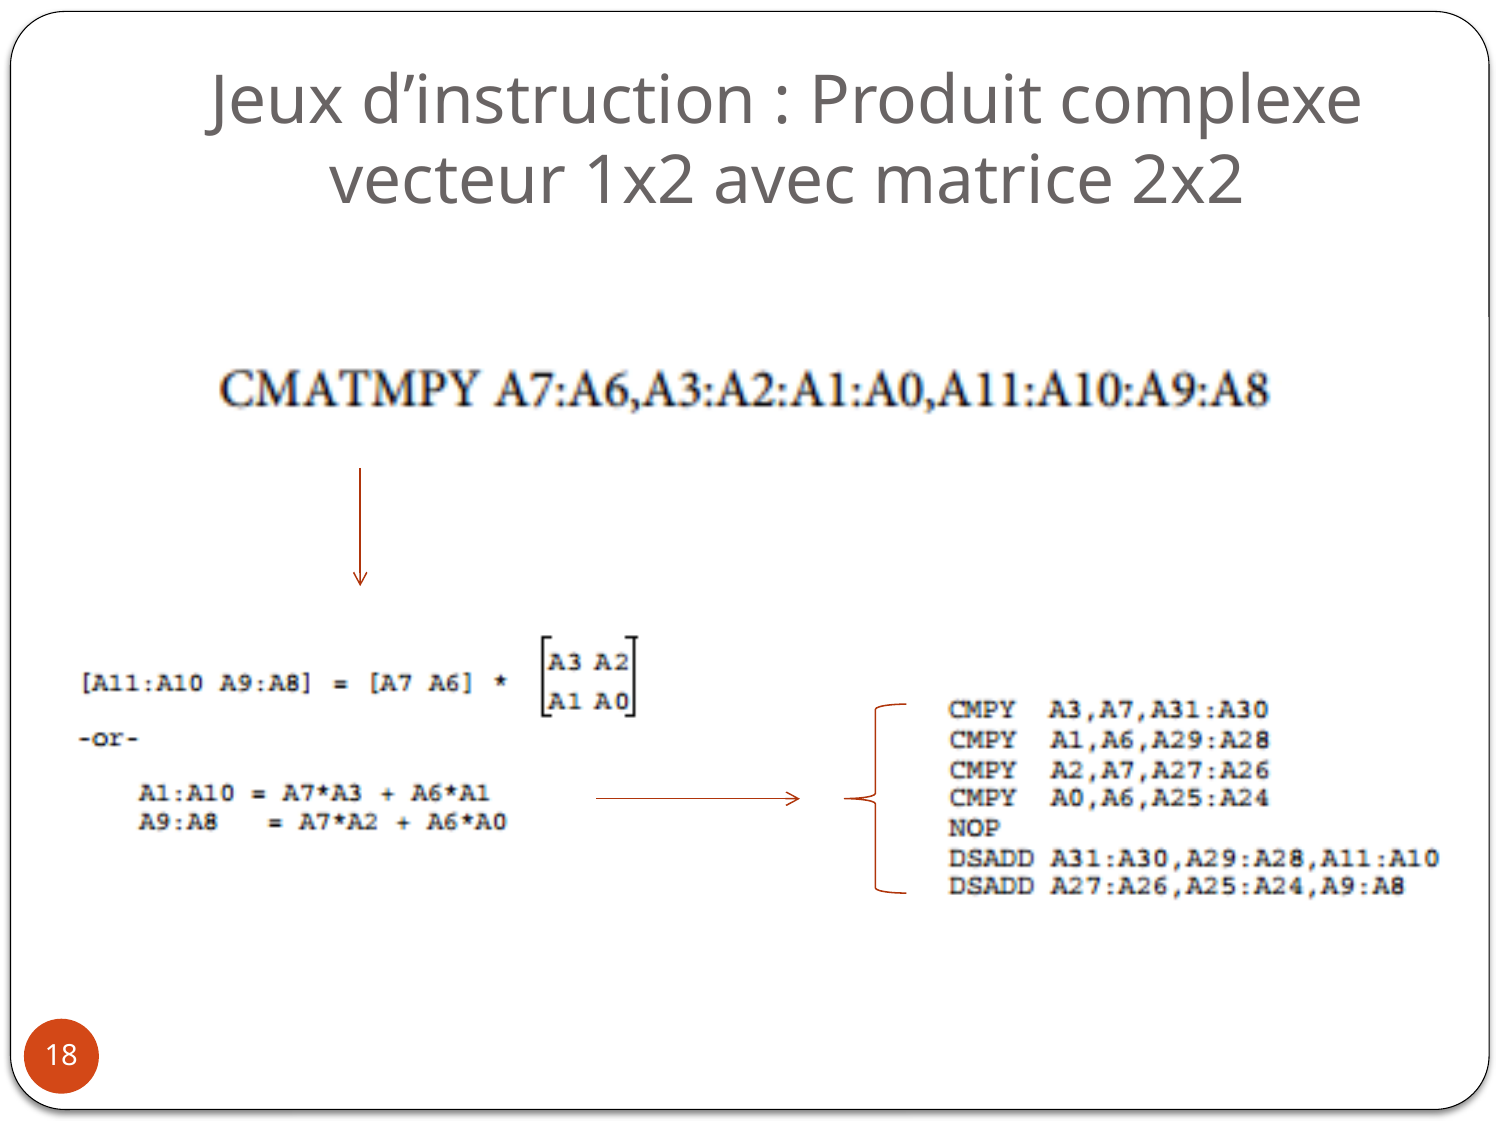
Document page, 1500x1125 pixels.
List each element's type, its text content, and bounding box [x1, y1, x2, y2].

picture [938, 680, 1459, 917]
title Jeux d’instruction : Produit complexe vecteur 1x2 avec matrice 2x2 [150, 45, 1425, 233]
text_box [843, 703, 907, 894]
picture [59, 621, 692, 847]
picture [218, 349, 1282, 433]
slide_number 18 [23, 1018, 99, 1094]
